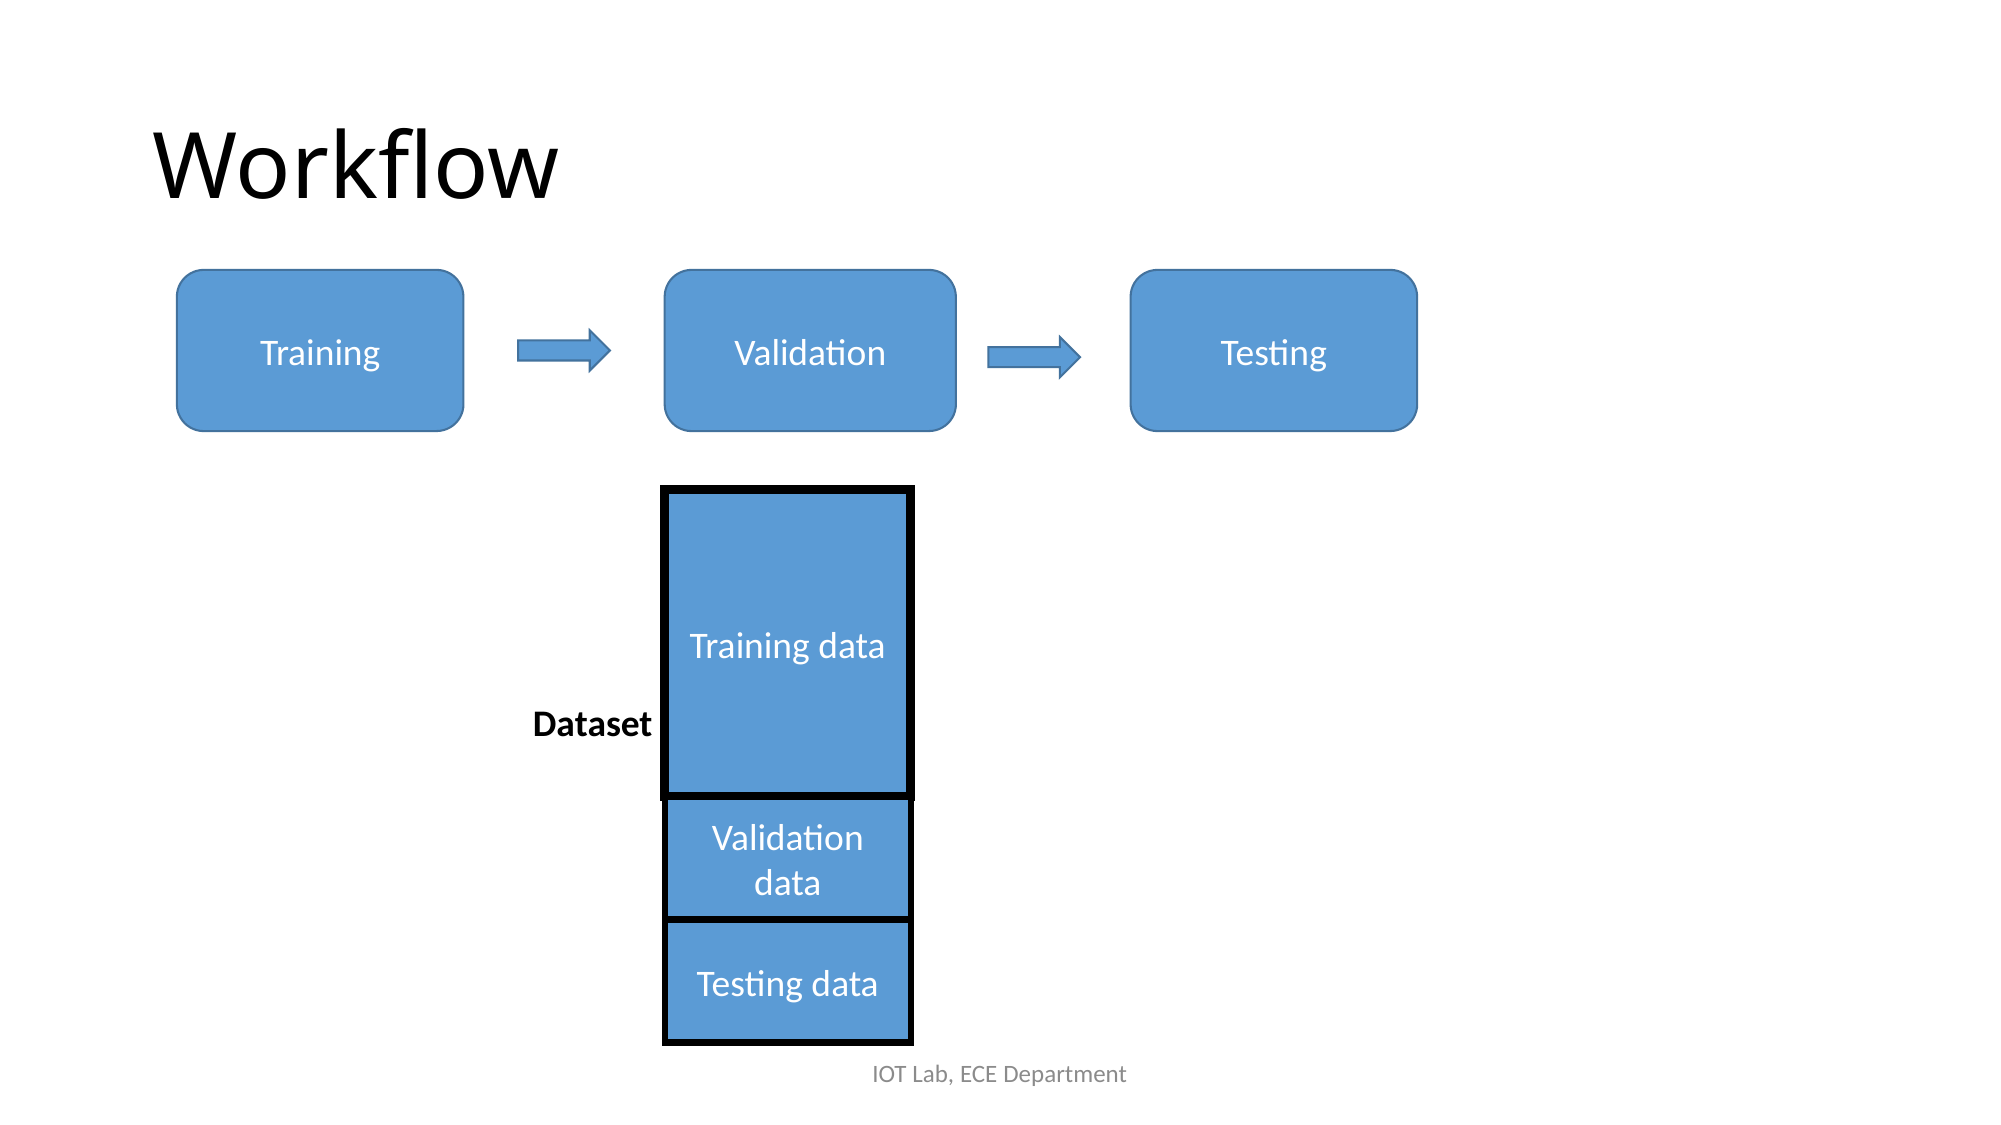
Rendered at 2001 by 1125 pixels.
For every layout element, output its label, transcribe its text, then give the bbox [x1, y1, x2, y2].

text_box [517, 327, 612, 374]
footer IOT Lab, ECE Department [662, 1042, 1338, 1103]
text_box Training [175, 268, 465, 433]
text_box Testing [1129, 268, 1419, 433]
text_box Dataset [518, 691, 730, 752]
text_box Testing data [664, 919, 912, 1044]
text_box [987, 334, 1082, 380]
text_box Training data [664, 489, 912, 795]
title Workflow [137, 59, 1863, 278]
text_box Validation [663, 268, 957, 433]
text_box Validation data [664, 795, 912, 919]
